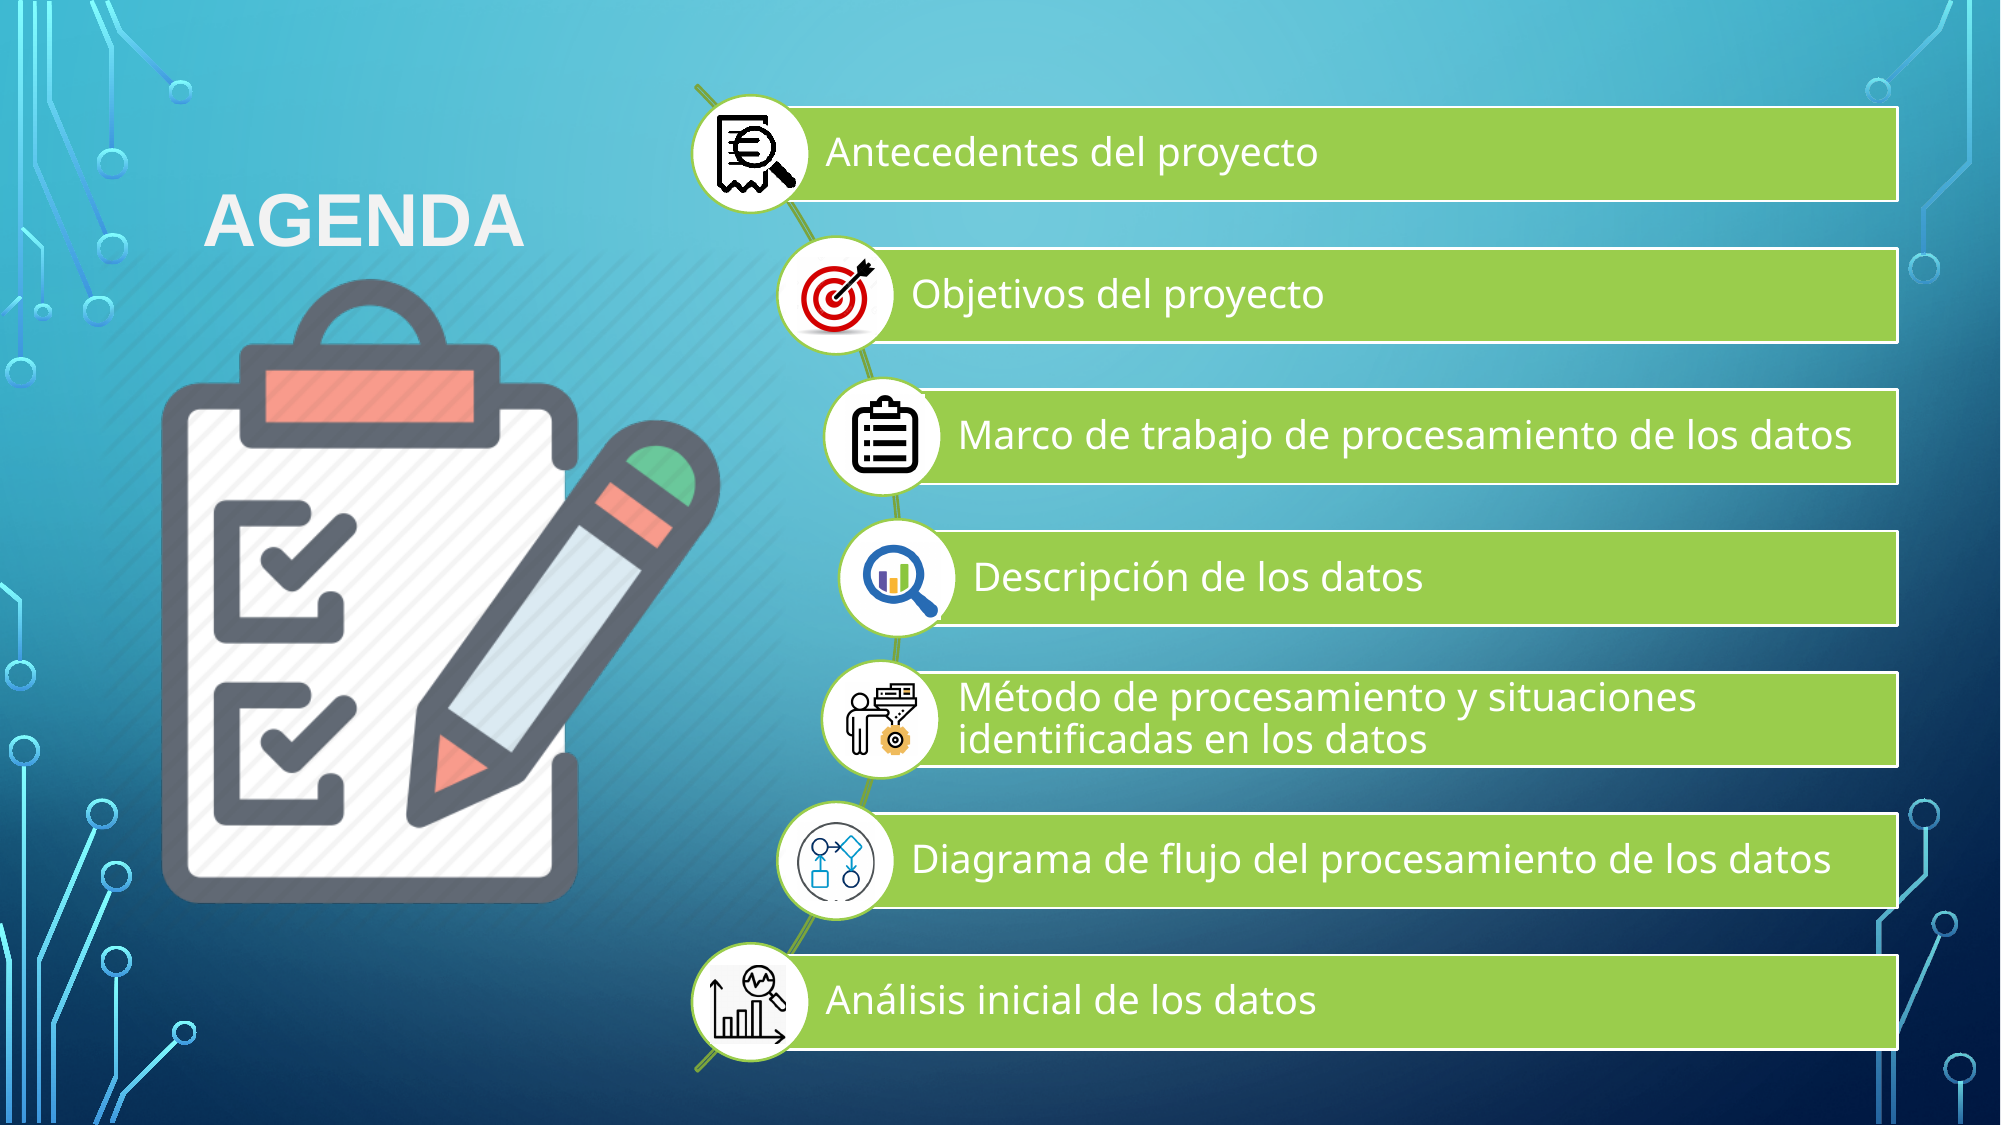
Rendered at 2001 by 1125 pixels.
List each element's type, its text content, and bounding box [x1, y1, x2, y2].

picture [796, 256, 878, 335]
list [677, 59, 1912, 1097]
title Agenda [187, 101, 677, 247]
picture [860, 542, 941, 620]
picture [716, 115, 797, 194]
picture [710, 965, 786, 1044]
picture [97, 247, 786, 936]
picture [796, 822, 875, 902]
picture [844, 682, 919, 756]
picture [844, 394, 925, 475]
